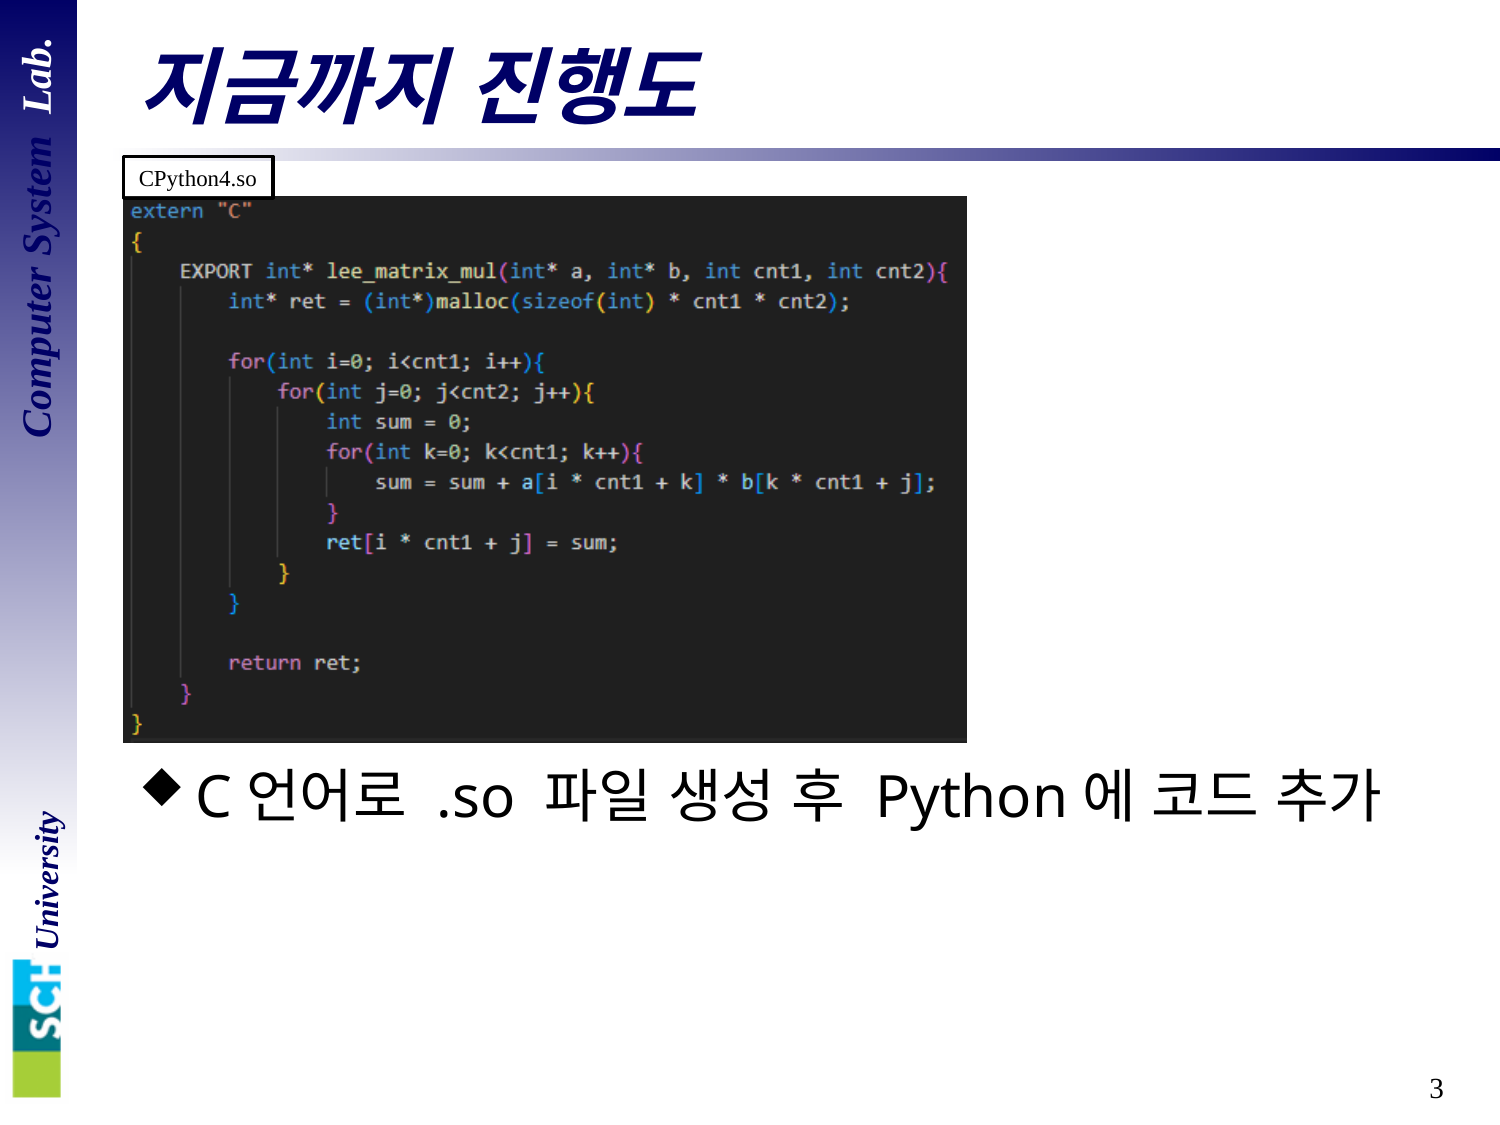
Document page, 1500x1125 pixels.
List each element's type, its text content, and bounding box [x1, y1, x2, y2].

list C언어로 .so 파일 생성 후 Python에 코드 추가 [123, 751, 1448, 1038]
text_box CPython4.so [123, 156, 274, 195]
title 지금까지 진행도 [123, 25, 1460, 143]
picture [123, 195, 967, 743]
picture [5, 952, 69, 1104]
